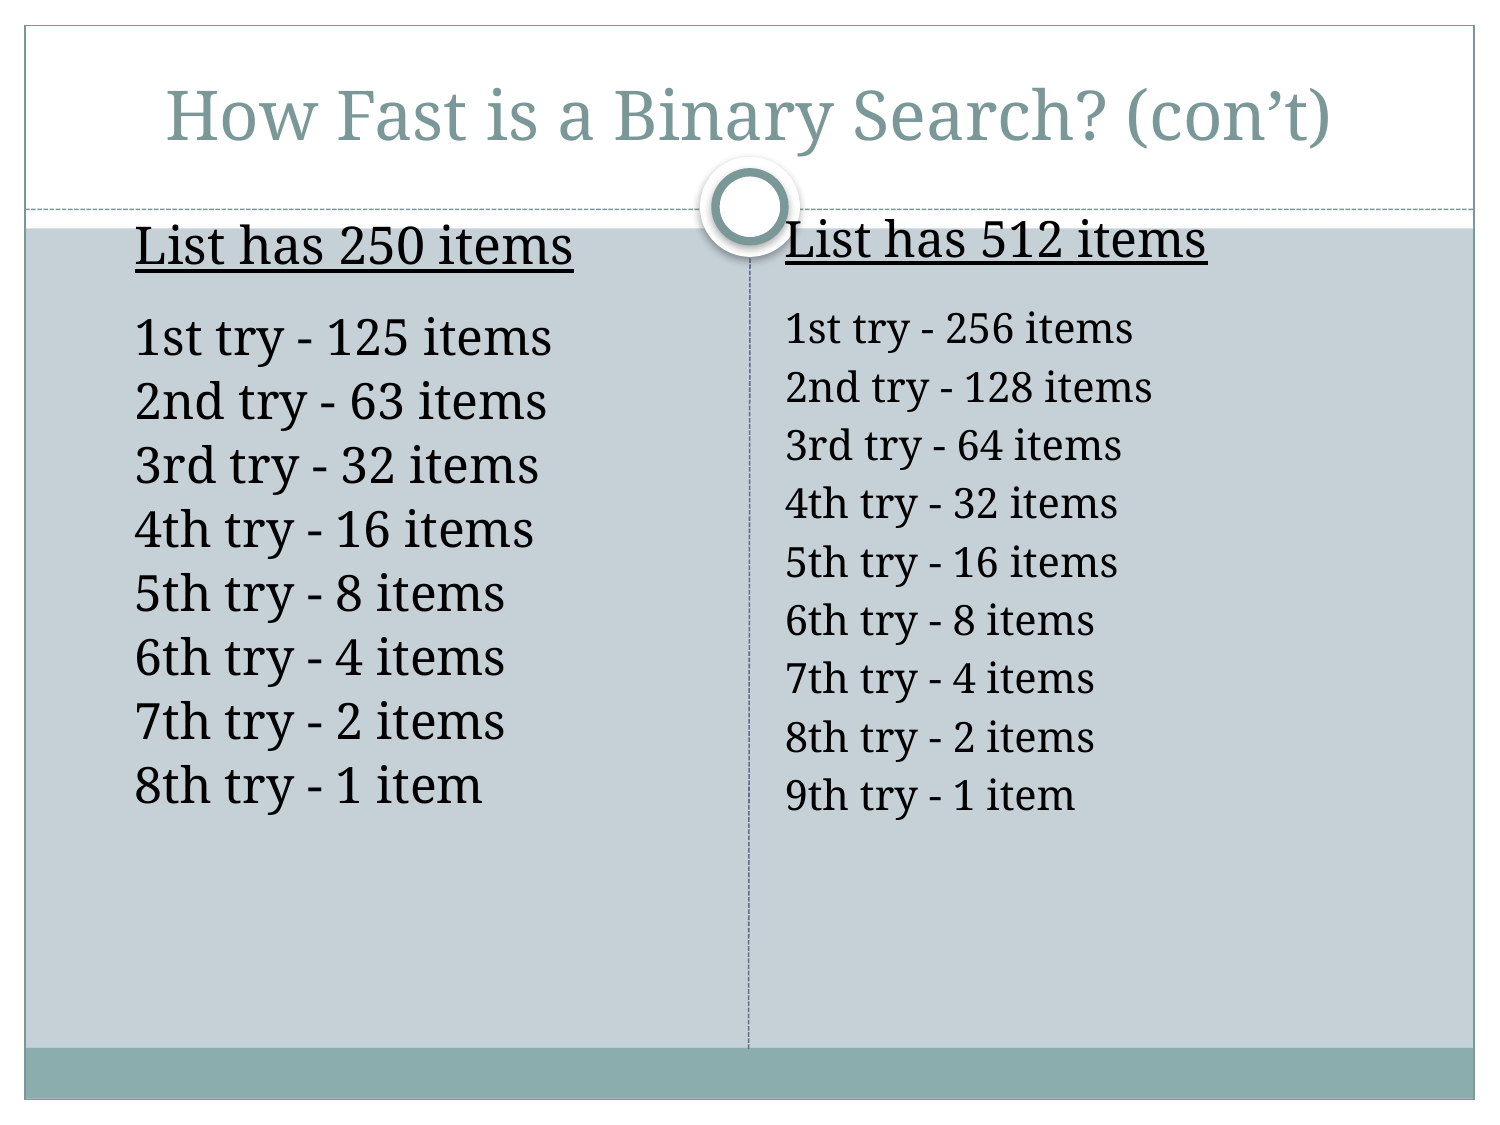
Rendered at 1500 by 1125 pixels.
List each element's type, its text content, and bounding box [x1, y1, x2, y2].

title How Fast is a Binary Search? (con’t) [49, 37, 1450, 162]
list List has 250 items 1st try - 125 items 2nd try - 63 items 3rd try - 32 items 4th try - 16 items 5th try - 8 items 6th try - 4 items 7th try - 2 items 8th try - 1 item [75, 212, 700, 888]
list List has 512 items 1st try - 256 items 2nd try - 128 items 3rd try - 64 items 4th try - 32 items 5th try - 16 items 6th try - 8 items 7th try - 4 items 8th try - 2 items 9th try - 1 item [725, 200, 1350, 875]
